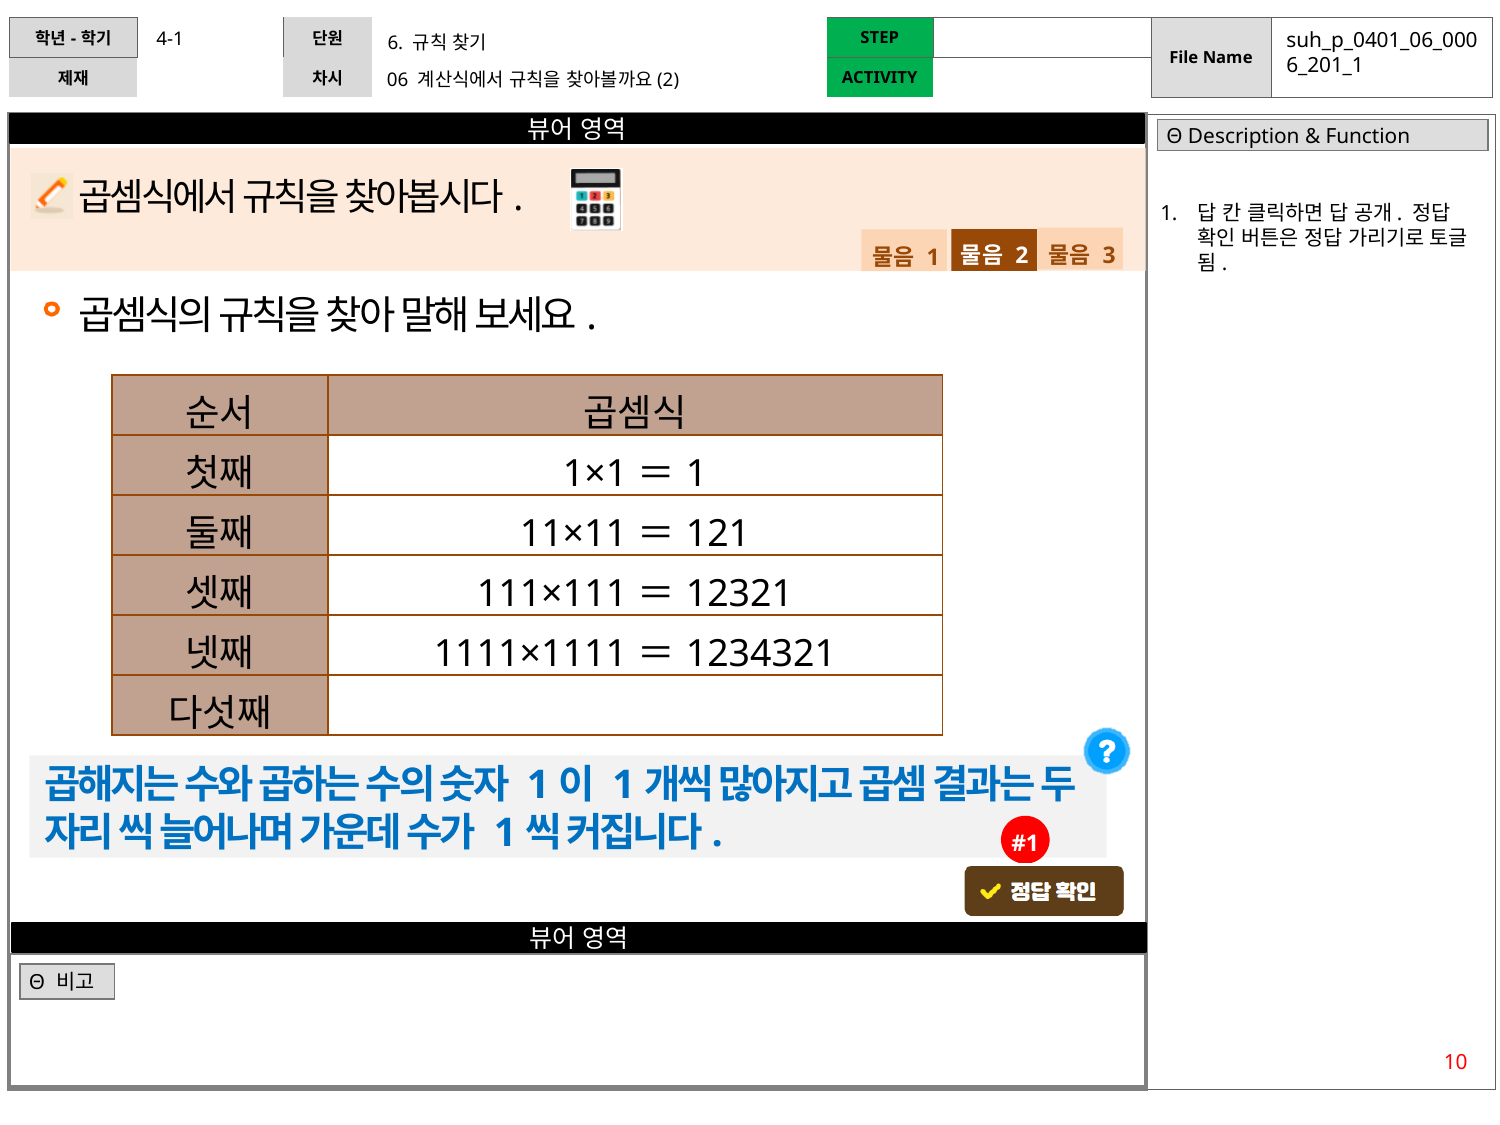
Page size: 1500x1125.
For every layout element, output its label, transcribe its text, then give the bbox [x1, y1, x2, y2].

text_box suh_p_0401_06_0006_201_1 [1271, 18, 1500, 84]
picture [1076, 721, 1137, 781]
picture [963, 863, 1126, 918]
table_cell 셋째 [113, 556, 327, 614]
text_box 06 계산식에서 규칙을 찾아볼까요(2) [372, 60, 821, 96]
table_cell [329, 676, 942, 734]
table_header 순서 [113, 376, 327, 434]
text_box [9, 146, 1148, 273]
picture [40, 298, 61, 320]
table_cell 넷째 [113, 616, 327, 674]
text_box 물음 3 [1033, 225, 1143, 276]
table_cell 1×1＝1 [329, 436, 942, 494]
table_cell 첫째 [113, 436, 327, 494]
table_cell 111×111＝12321 [329, 556, 942, 614]
text_box 답 칸 클릭하면 답 공개. 정답 확인 버튼은 정답 가리기로 토글 됨. [1145, 160, 1500, 376]
text_box 곱셈식에서 규칙을 찾아봅시다. [63, 165, 1150, 225]
picture [31, 173, 73, 220]
picture [570, 168, 623, 232]
text_box 곱셈식의 규칙을 찾아 말해 보세요. [63, 282, 1134, 345]
table_cell 다섯째 [113, 676, 327, 734]
table_cell 둘째 [113, 496, 327, 554]
text_box 물음 1 [857, 225, 967, 278]
text_box 4-1 [141, 18, 284, 55]
table_cell 1111×1111＝1234321 [329, 616, 942, 674]
table_header 곱셈식 [329, 376, 942, 434]
table_cell 11×11＝121 [329, 496, 942, 554]
text_box 물음 2 [967, 225, 1033, 276]
text_box 6. 규칙 찾기 [372, 23, 828, 48]
text_box #1 [998, 813, 1052, 862]
table_header Θ Description & Function [1158, 120, 1487, 150]
text_box 곱해지는 수와 곱하는 수의 숫자 1이 1개씩 많아지고 곱셈 결과는 두 자리 씩 늘어나며 가운데 수가 1씩 커집니다. [29, 755, 1107, 858]
